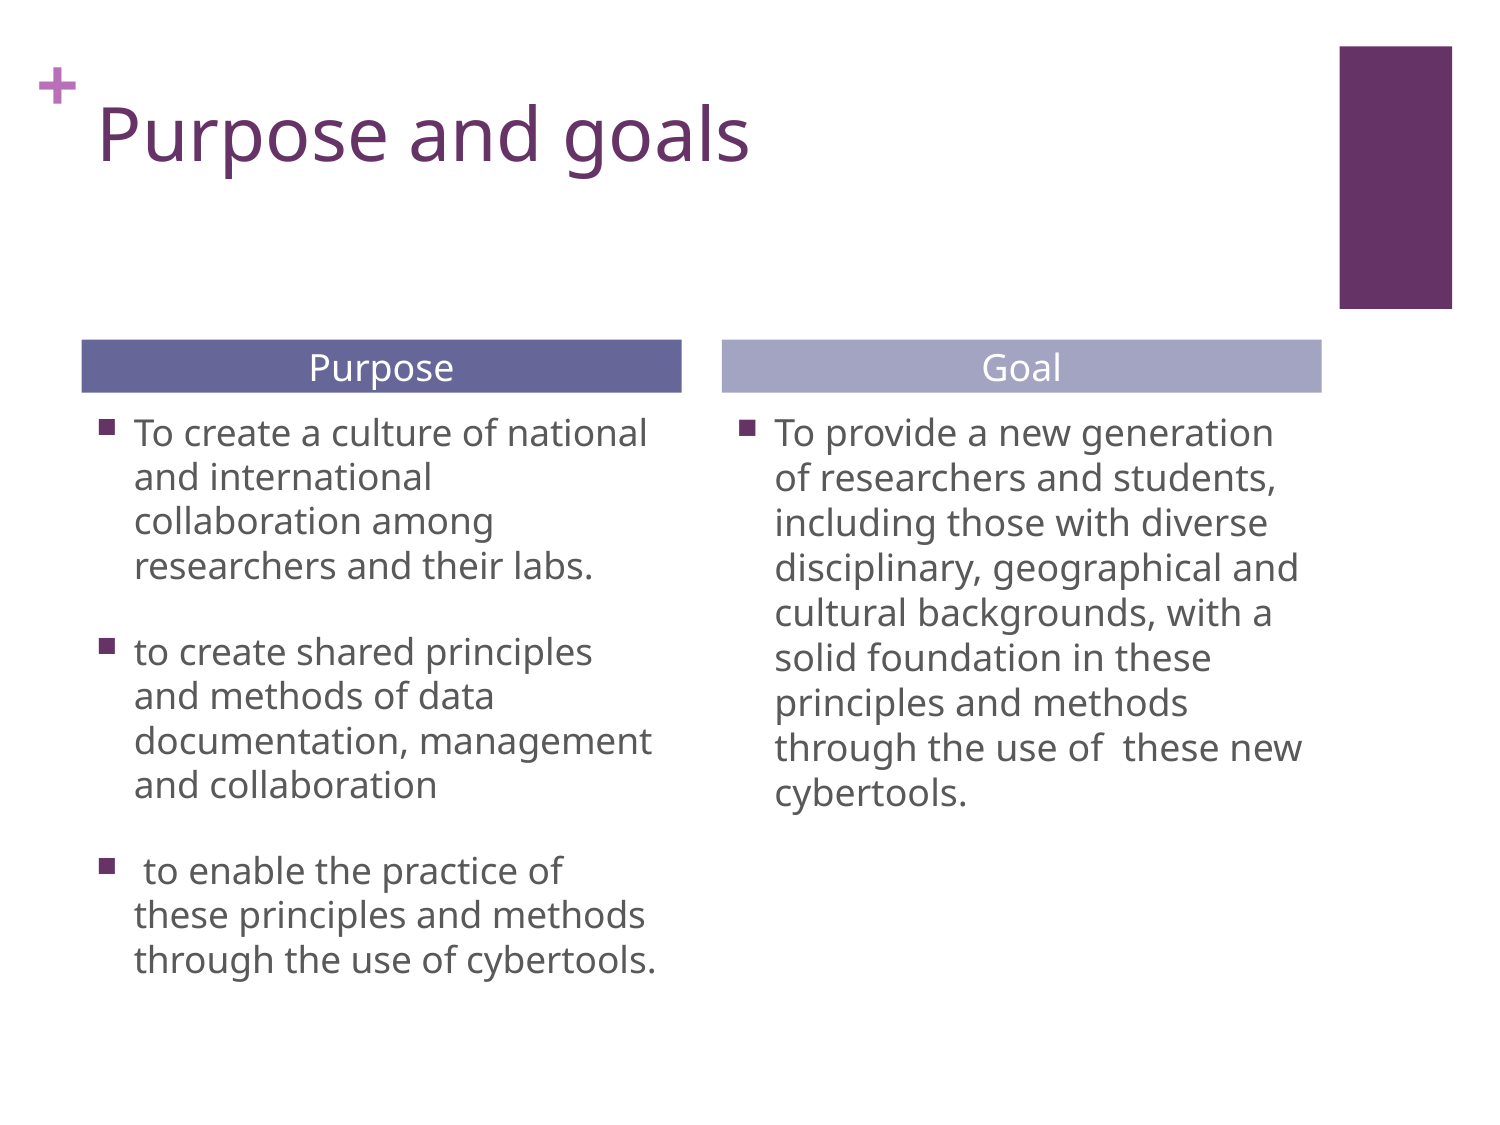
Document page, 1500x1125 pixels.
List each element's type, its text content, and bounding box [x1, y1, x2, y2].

title Purpose and goals [81, 79, 1322, 263]
list Purpose [81, 339, 682, 393]
list Goal [721, 339, 1322, 393]
list To provide a new generation of researchers and students, including those with diverse disciplinary, geographical and cultural backgrounds, with a solid foundation in these principles and methods through the use of these new cybertools. [721, 401, 1322, 1005]
list To create a culture of national and international collaboration among researchers and their labs. to create shared principles and methods of data documentation, management and collaboration to enable the practice of these principles and methods through the use of cybertools. [81, 401, 682, 1005]
